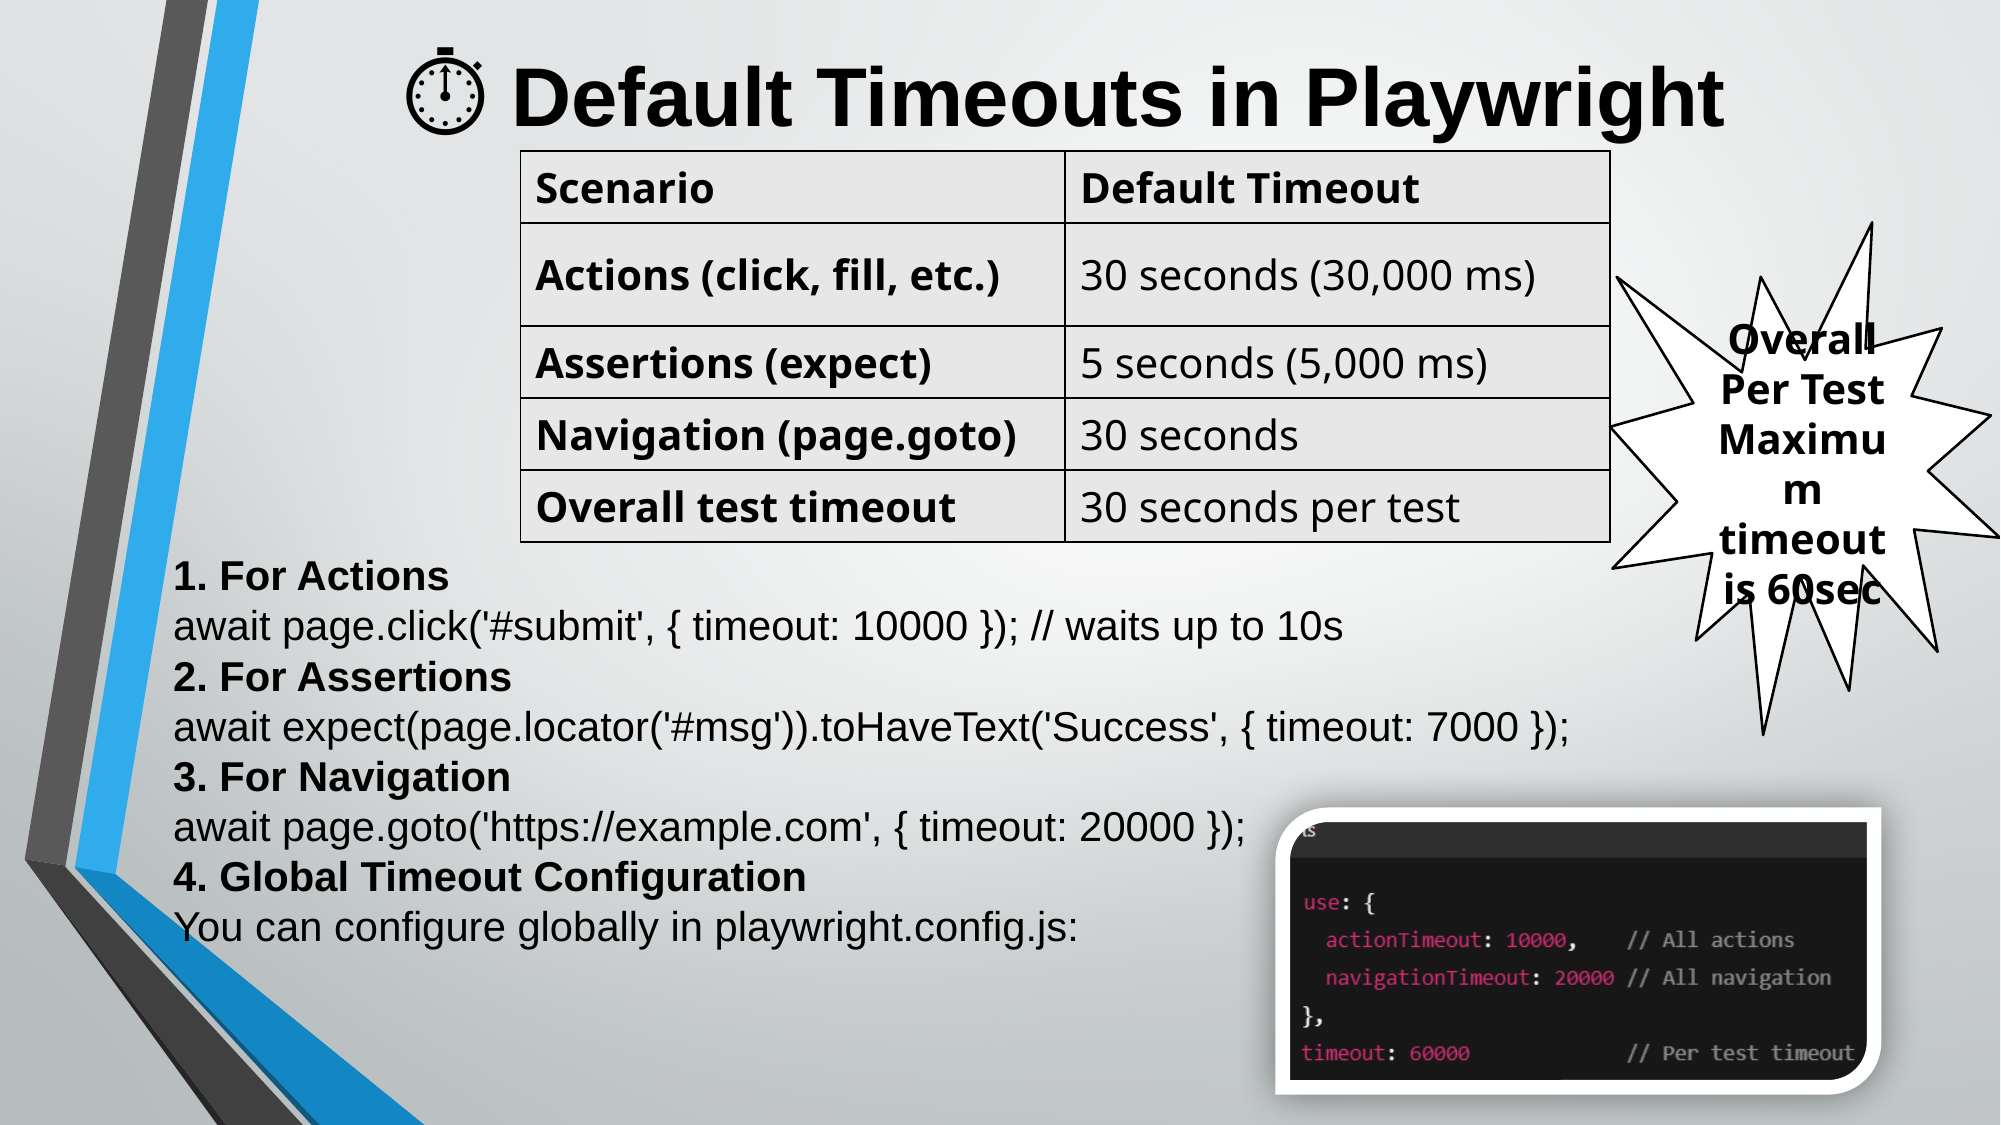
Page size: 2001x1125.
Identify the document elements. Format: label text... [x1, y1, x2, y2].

text_box 1. For Actions await page.click('#submit', { timeout: 10000 }); // waits up to 10s 2. For Assertions await expect(page.locator('#msg')).toHaveText('Success', { timeout: 7000 }); 3. For Navigation await page.goto('https://example.com', { timeout: 20000 }); 4. Global Timeout Configuration You can configure globally in playwright.config.js: [158, 541, 1944, 957]
table_cell 30 seconds (30,000 ms) [1066, 224, 1609, 325]
table_cell 30 seconds [1066, 399, 1609, 469]
table_cell Actions (click, fill, etc.) [521, 224, 1064, 325]
table_cell 30 seconds per test [1066, 471, 1609, 541]
table_header Scenario [521, 152, 1064, 222]
picture [1282, 814, 1875, 1088]
table_cell Overall test timeout [521, 471, 1064, 541]
table_cell Assertions (expect) [521, 327, 1064, 397]
table_cell Navigation (page.goto) [521, 399, 1064, 469]
title ⏱️ Default Timeouts in Playwright [243, 31, 1887, 155]
text_box Overall Per Test Maximum timeout is 60sec [1608, 221, 2000, 737]
table_cell 5 seconds (5,000 ms) [1066, 327, 1609, 397]
table_header Default Timeout [1066, 152, 1609, 222]
